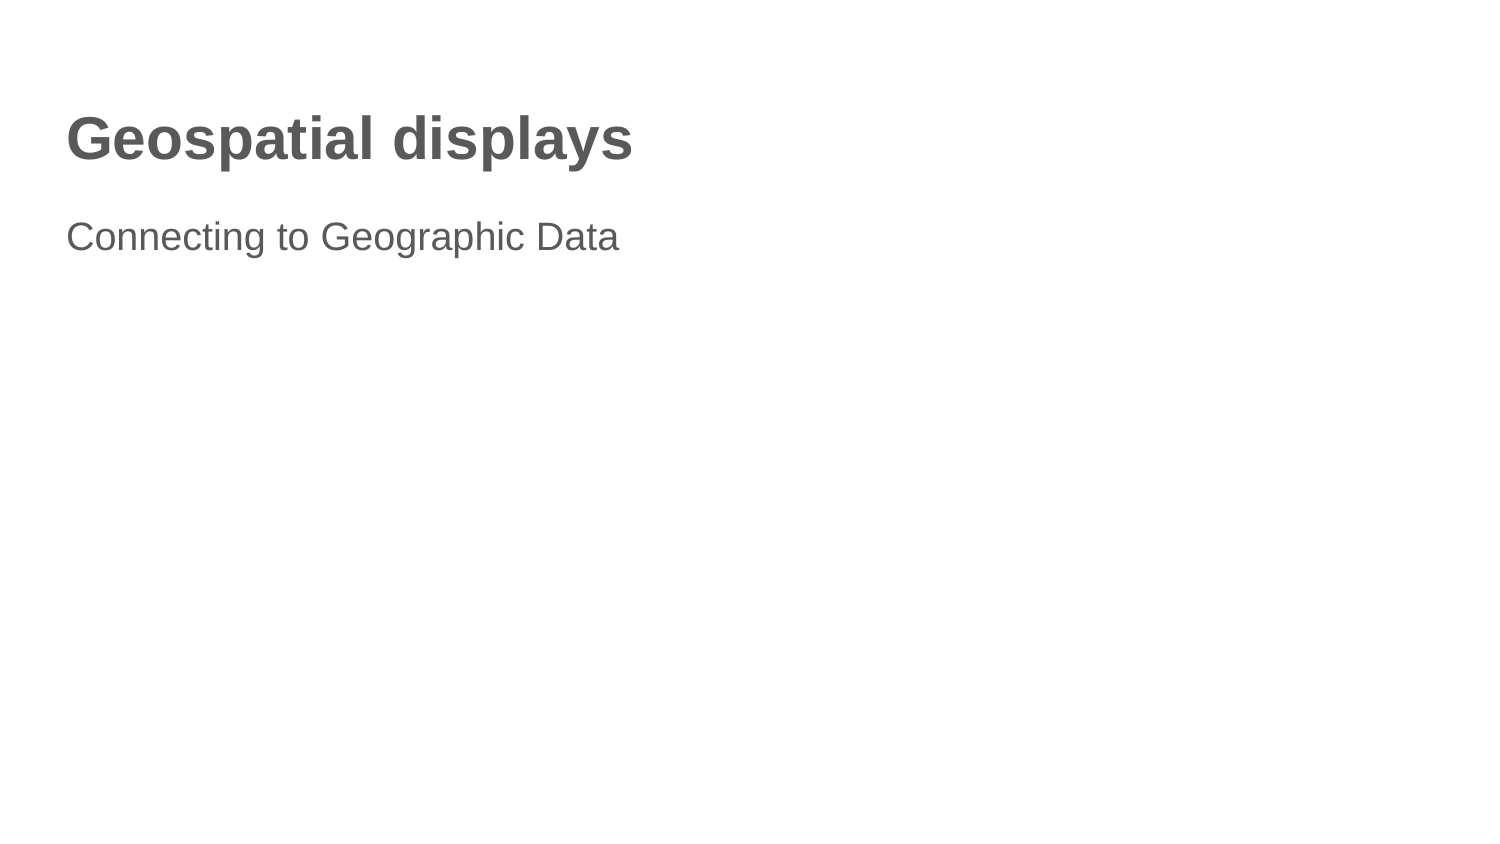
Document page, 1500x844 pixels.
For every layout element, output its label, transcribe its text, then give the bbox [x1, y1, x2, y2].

title Geospatial displays [51, 72, 1449, 167]
list Connecting to Geographic Data [51, 189, 1449, 750]
